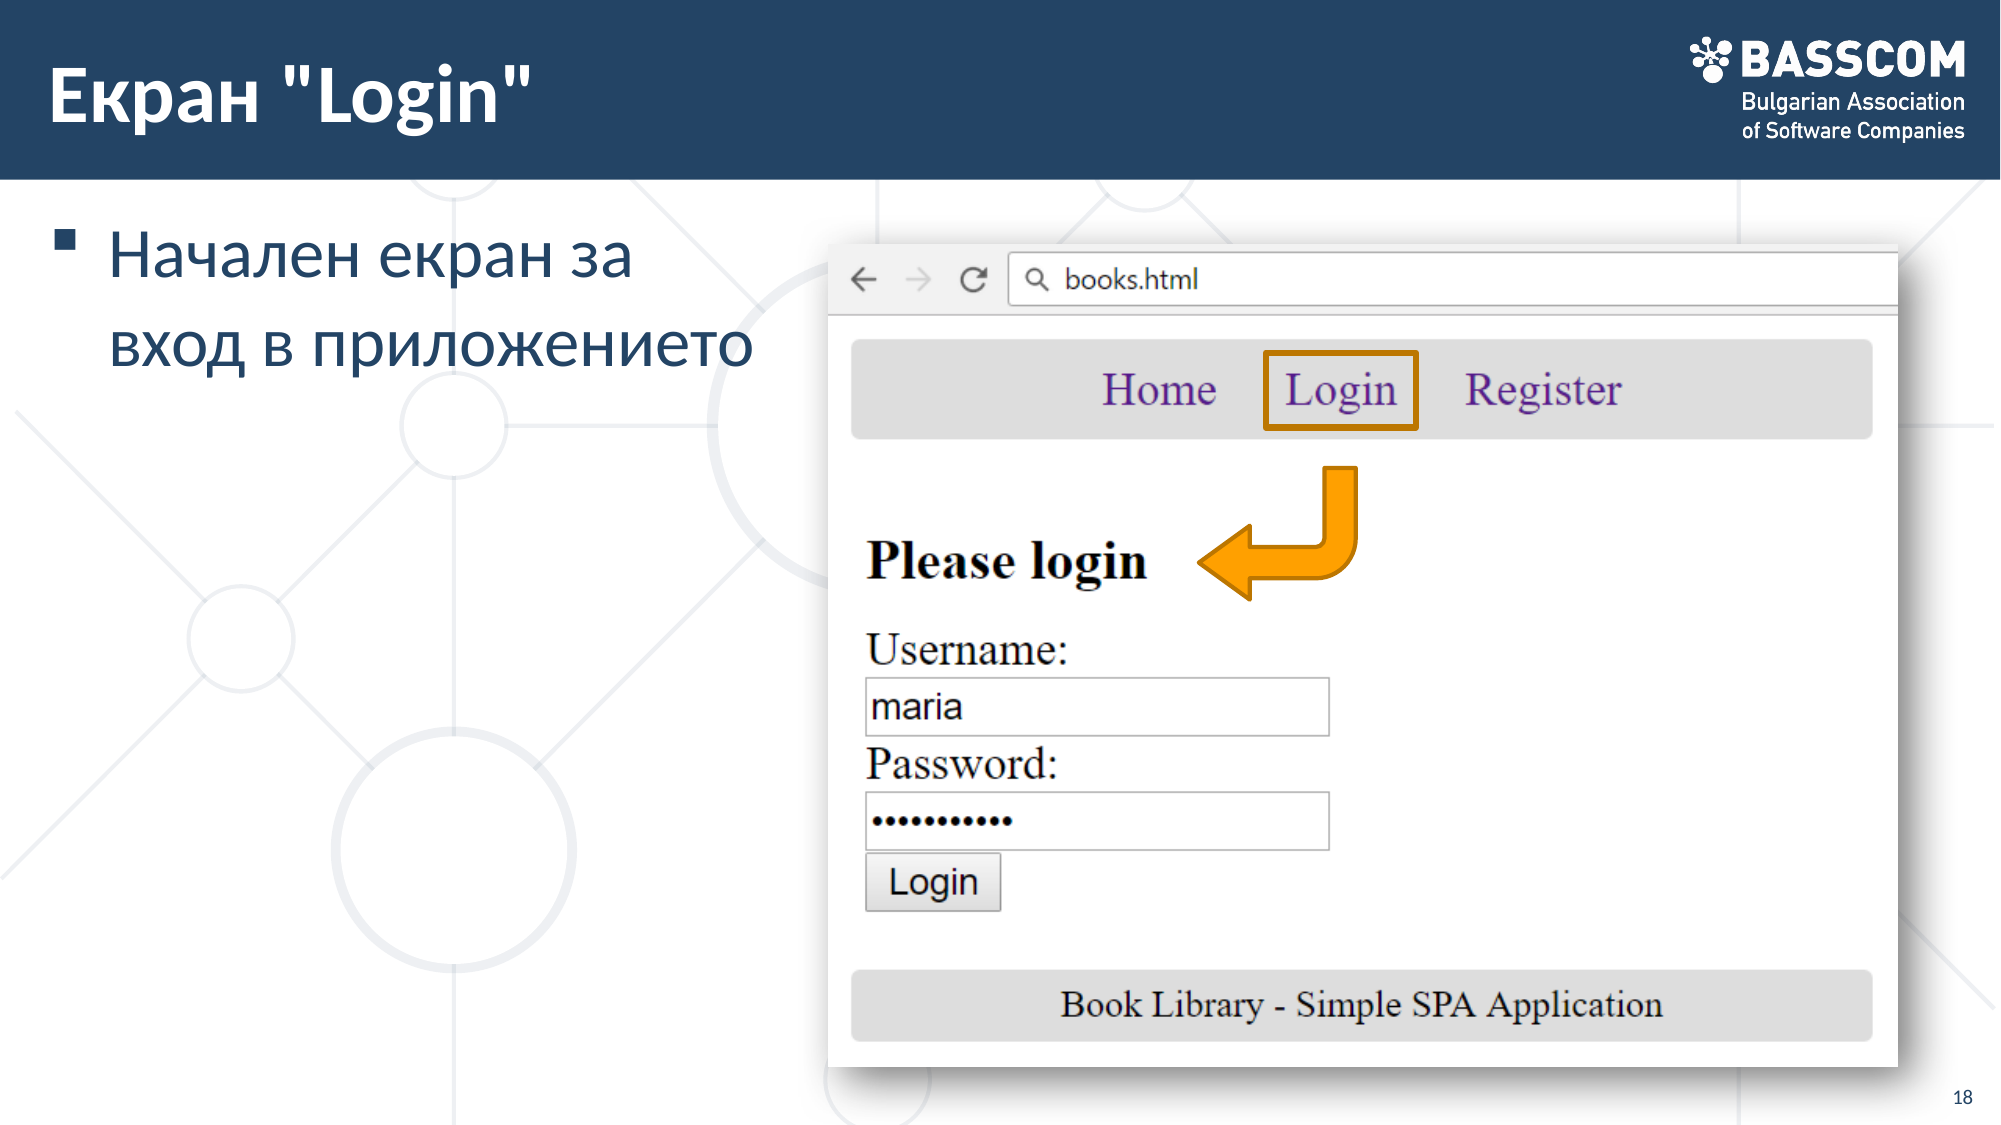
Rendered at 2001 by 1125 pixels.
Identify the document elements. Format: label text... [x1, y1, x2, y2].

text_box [828, 244, 1898, 1068]
list Начален екран за вход в приложението [31, 196, 785, 1104]
slide_number 18 [1927, 1067, 1989, 1117]
picture [1689, 36, 1966, 144]
title Екран "Login" [31, 16, 1657, 162]
